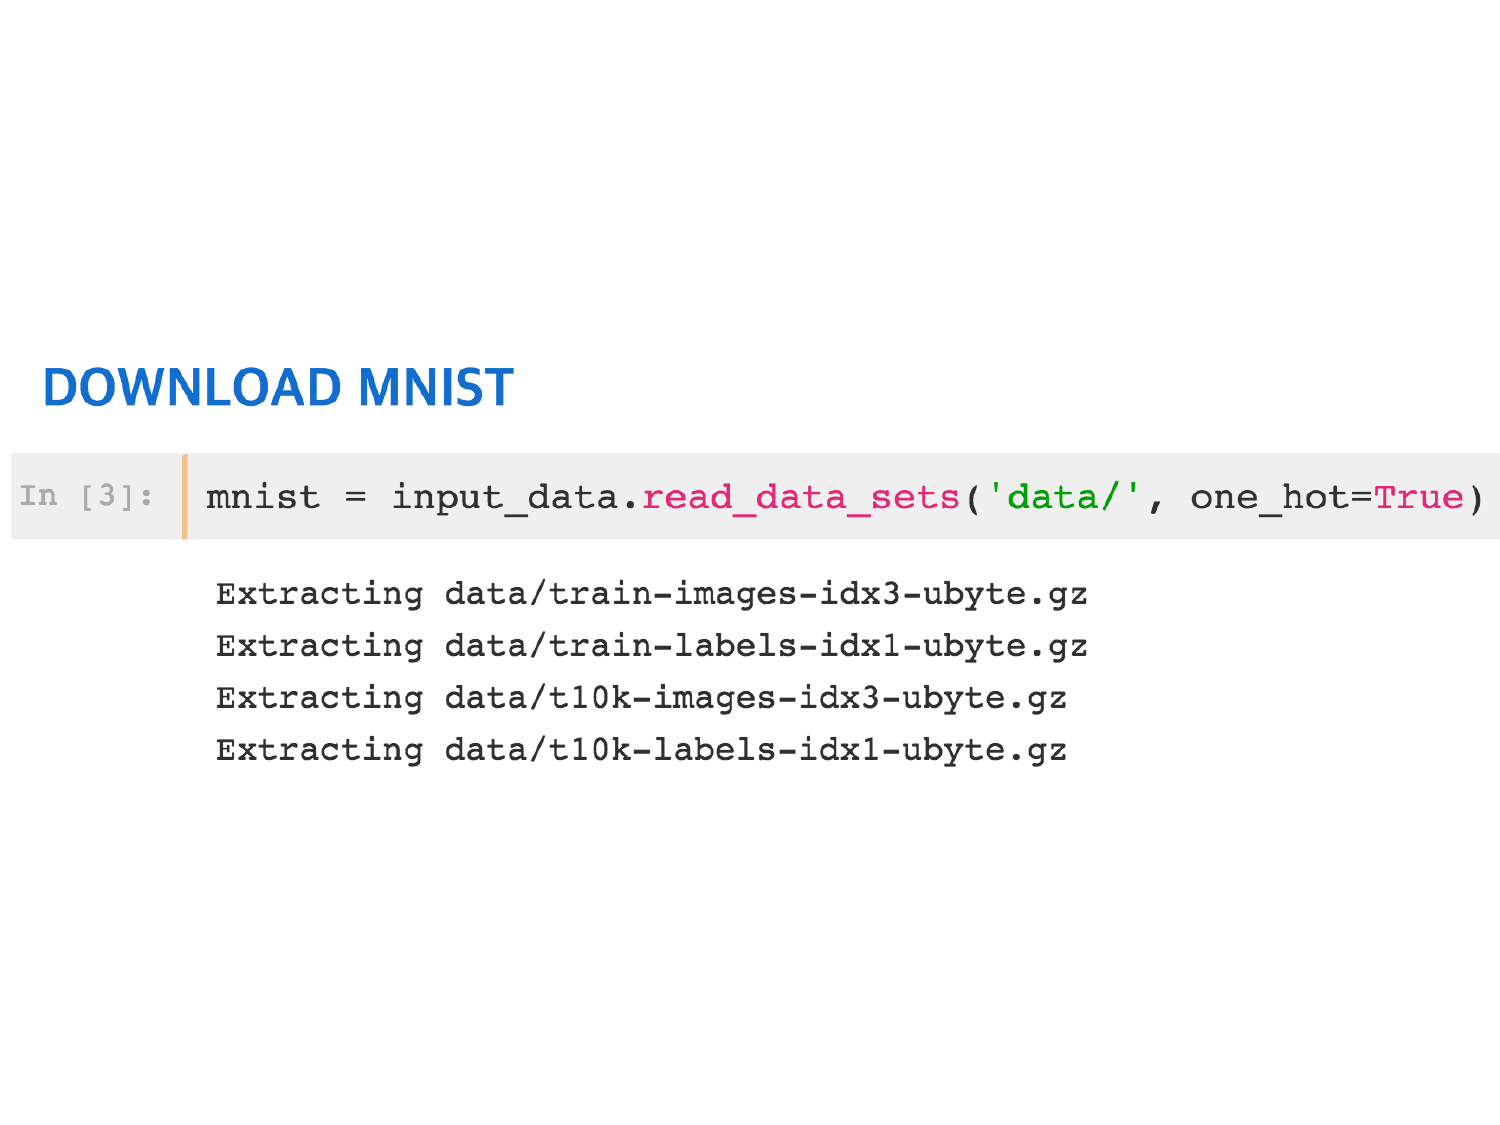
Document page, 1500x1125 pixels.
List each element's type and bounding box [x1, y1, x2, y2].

picture [0, 324, 1500, 801]
